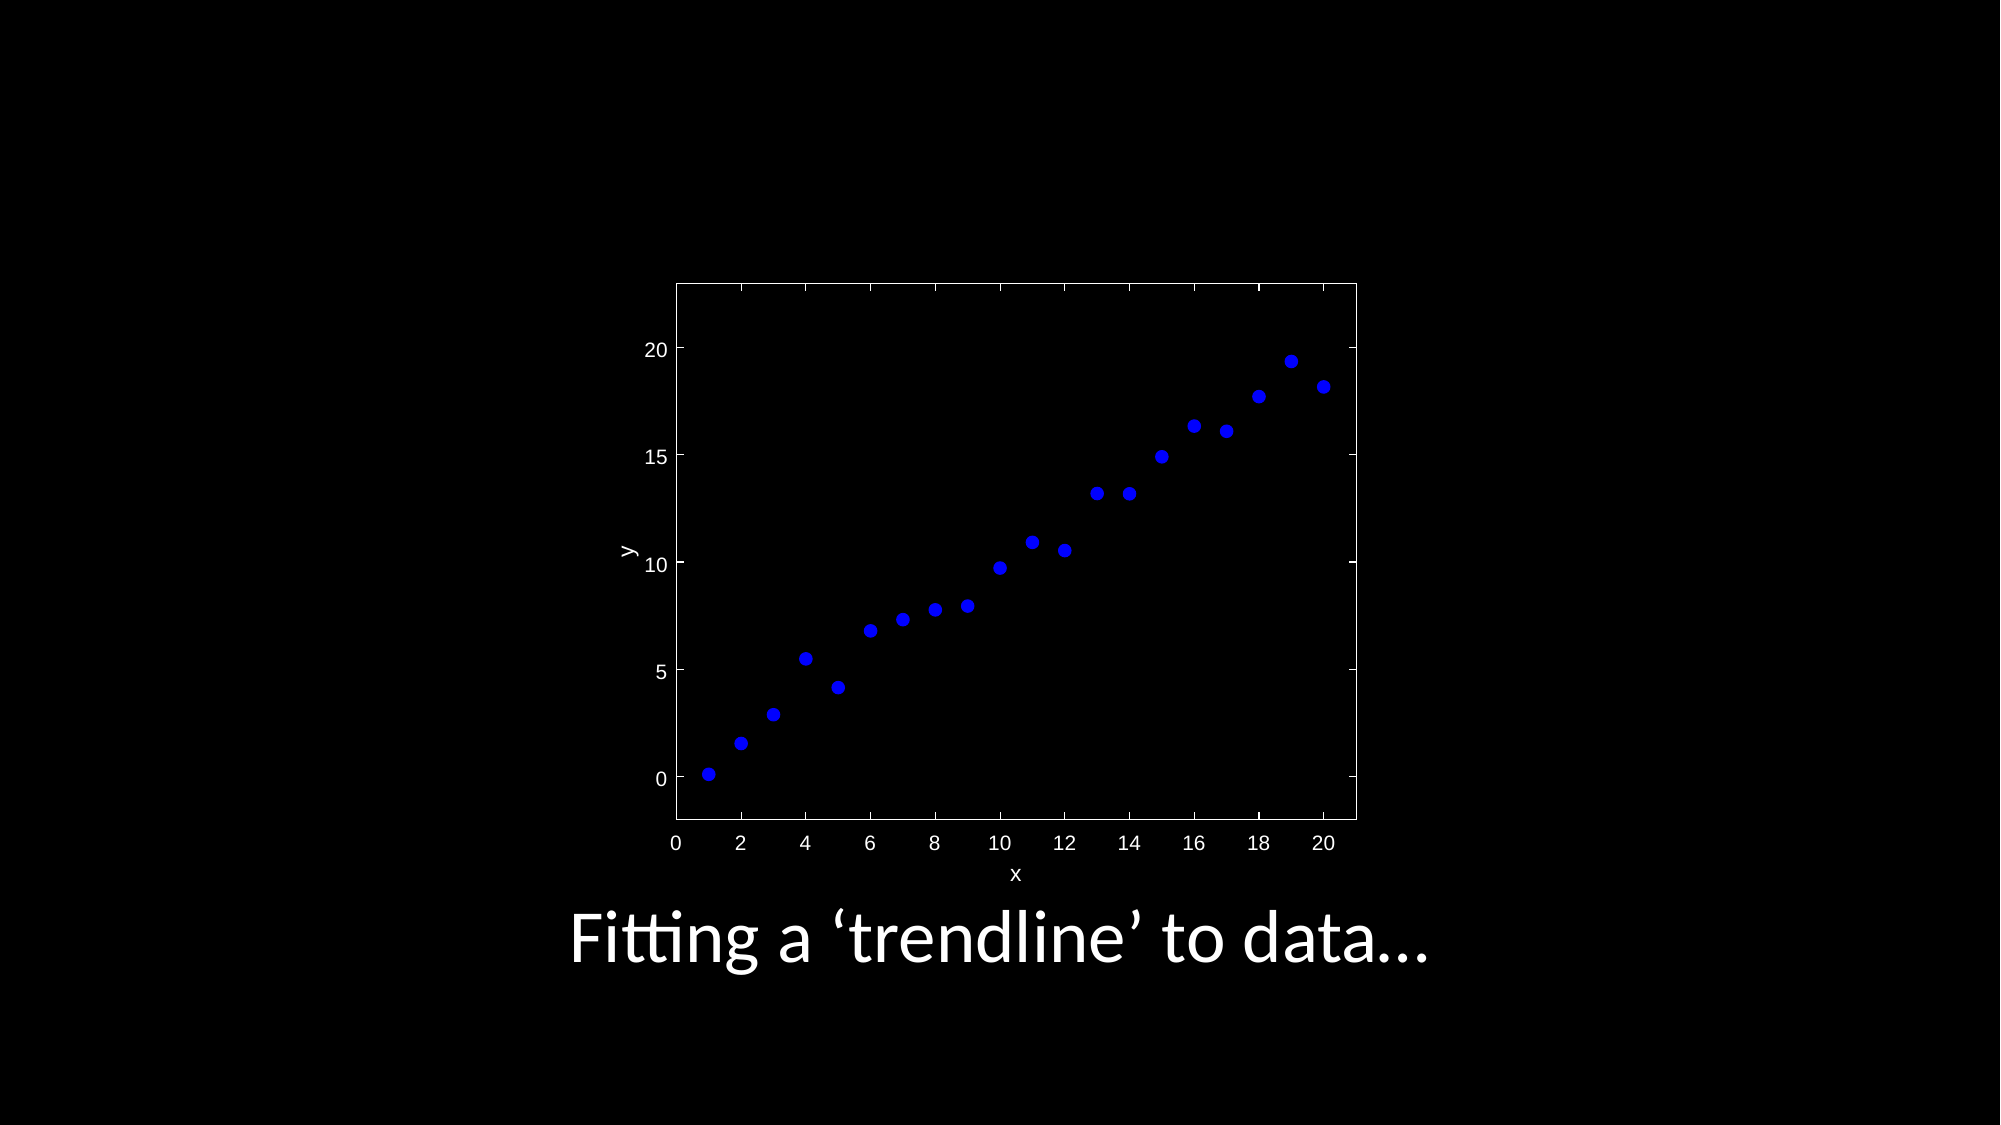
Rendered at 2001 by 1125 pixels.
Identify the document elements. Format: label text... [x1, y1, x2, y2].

picture [562, 234, 1438, 891]
subtitle Fitting a ‘trendline’ to data… [174, 890, 1826, 1111]
